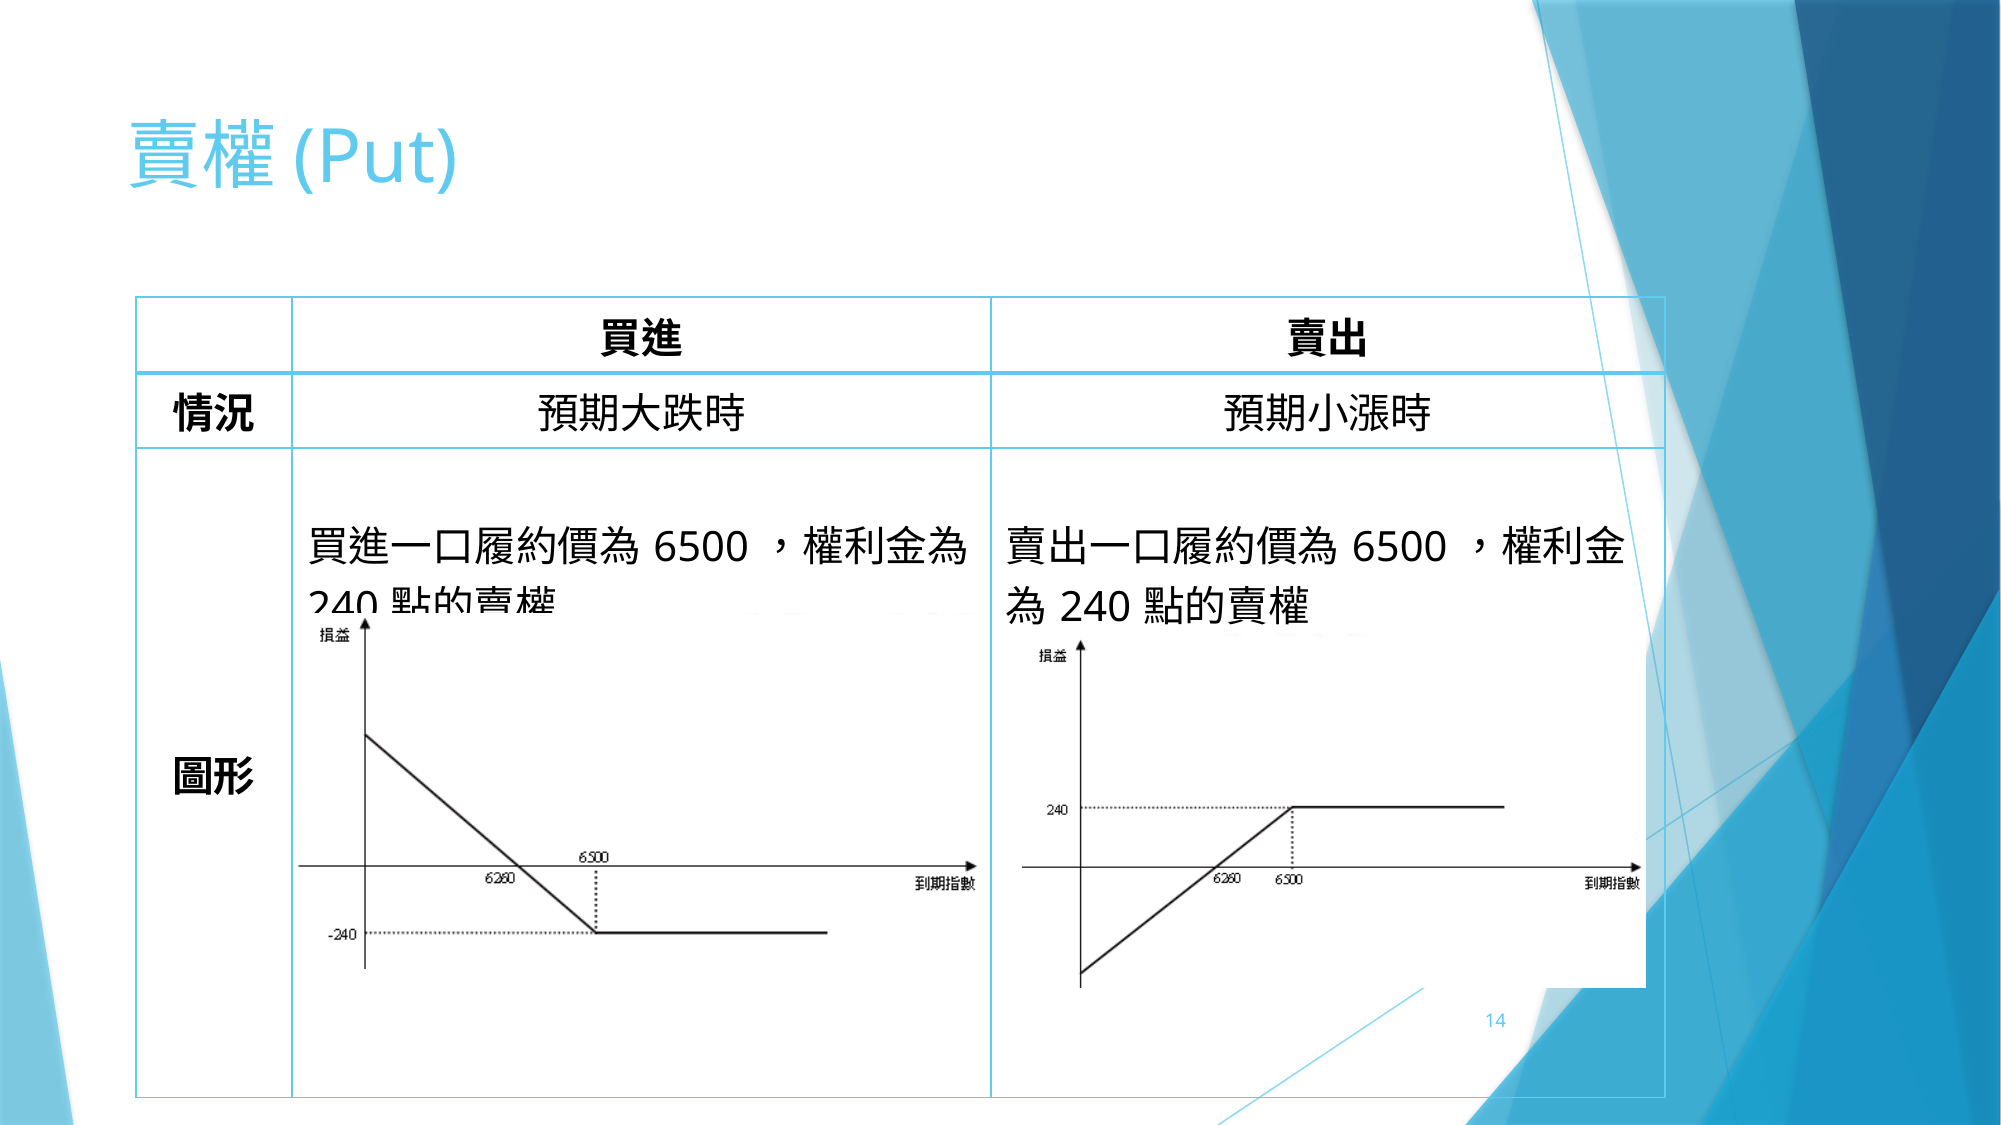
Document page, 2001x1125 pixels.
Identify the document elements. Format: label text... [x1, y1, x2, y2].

picture [1021, 632, 1646, 988]
table_cell 情況 [137, 375, 291, 447]
table_header 賣出 [992, 298, 1664, 371]
table_cell 買進一口履約價為6500，權利金為240點的賣權 [293, 449, 990, 1097]
slide_number 14 [1409, 997, 1522, 1051]
table_header 買進 [293, 317, 990, 371]
table_cell 預期大跌時 [293, 375, 990, 447]
title 賣權(Put) [111, 99, 1522, 317]
table_header [137, 317, 291, 371]
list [297, 612, 983, 969]
table_cell 圖形 [137, 449, 291, 1097]
table_cell 預期小漲時 [992, 375, 1664, 447]
table_cell 賣出一口履約價為6500，權利金為240點的賣權 [992, 449, 1664, 1097]
